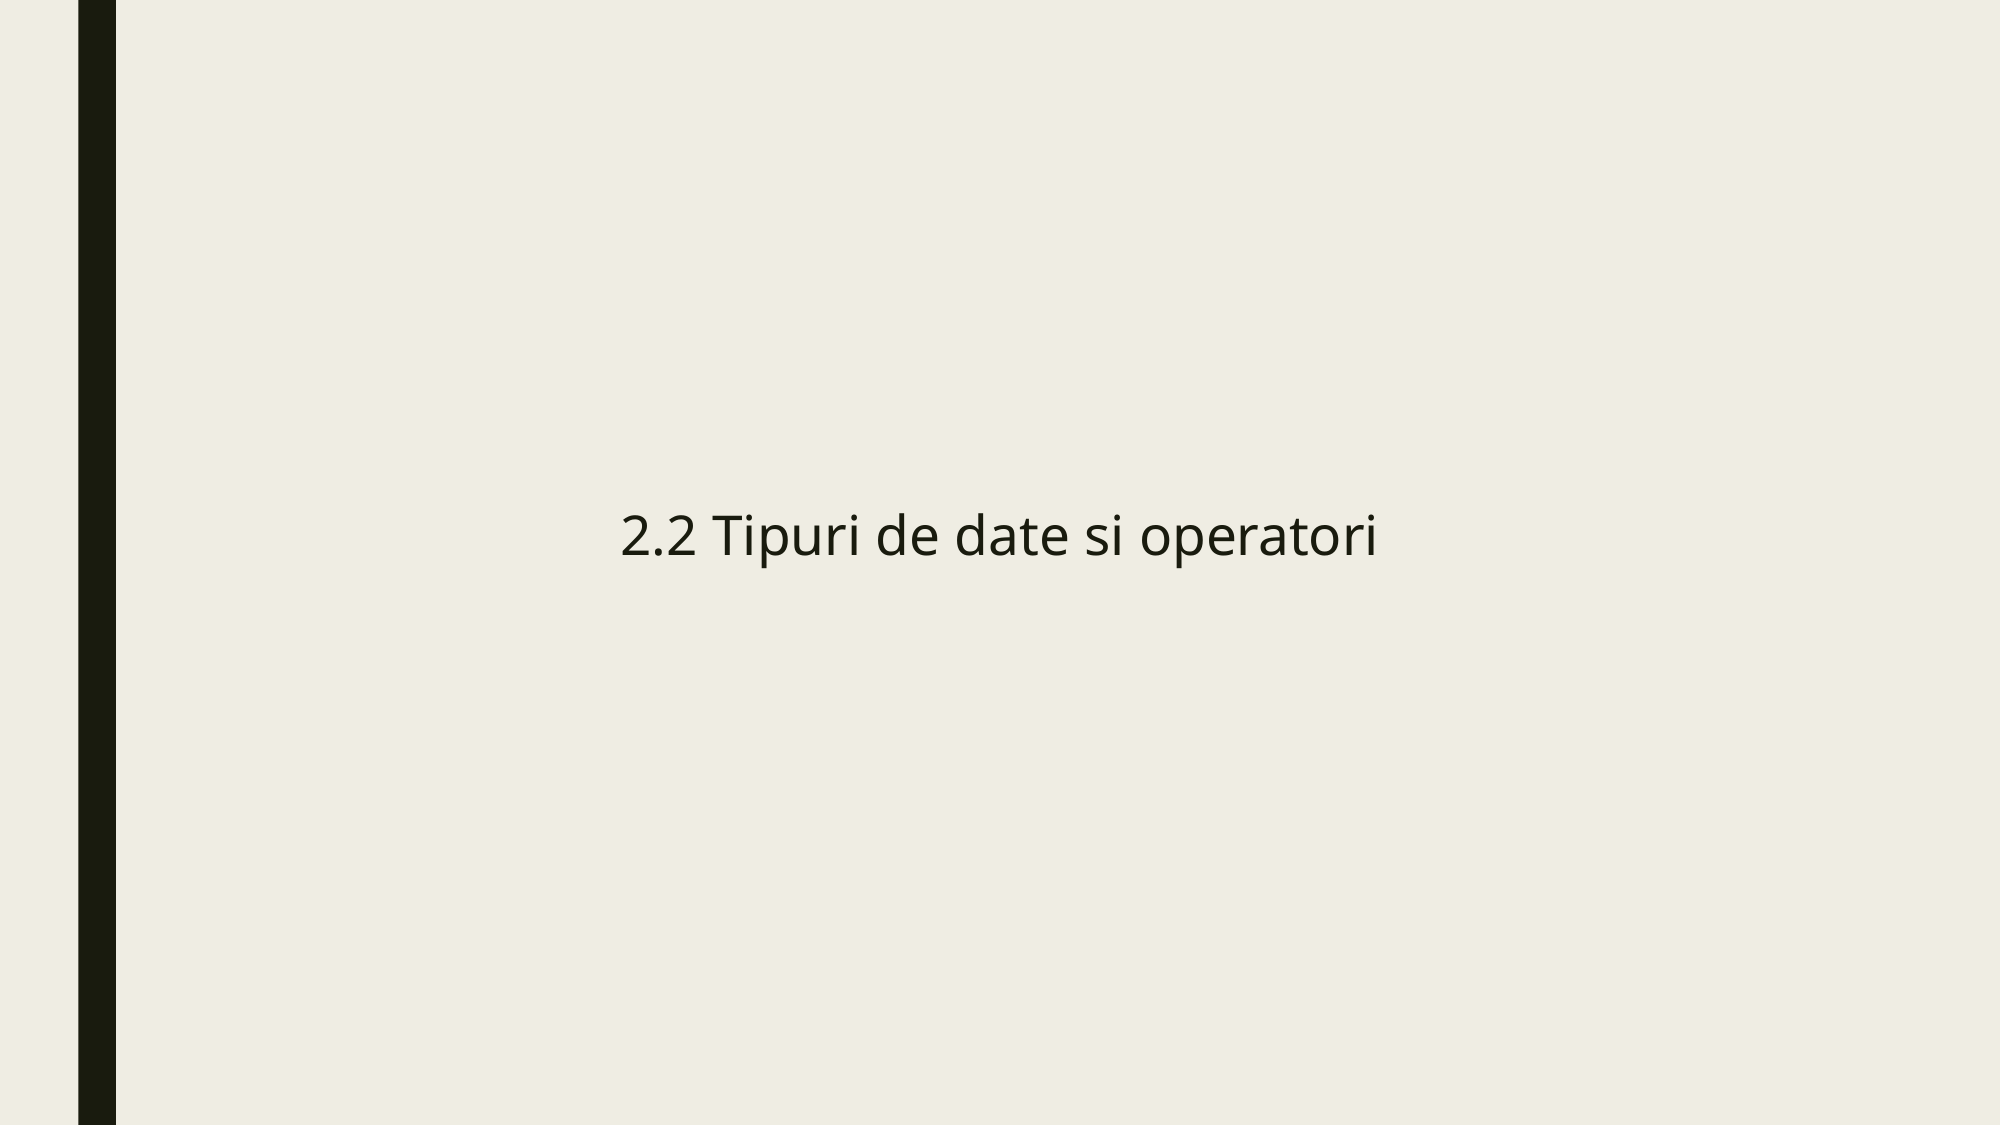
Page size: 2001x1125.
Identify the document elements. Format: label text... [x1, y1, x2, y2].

title 2.2 Tipuri de date si operatori [578, 500, 1422, 625]
